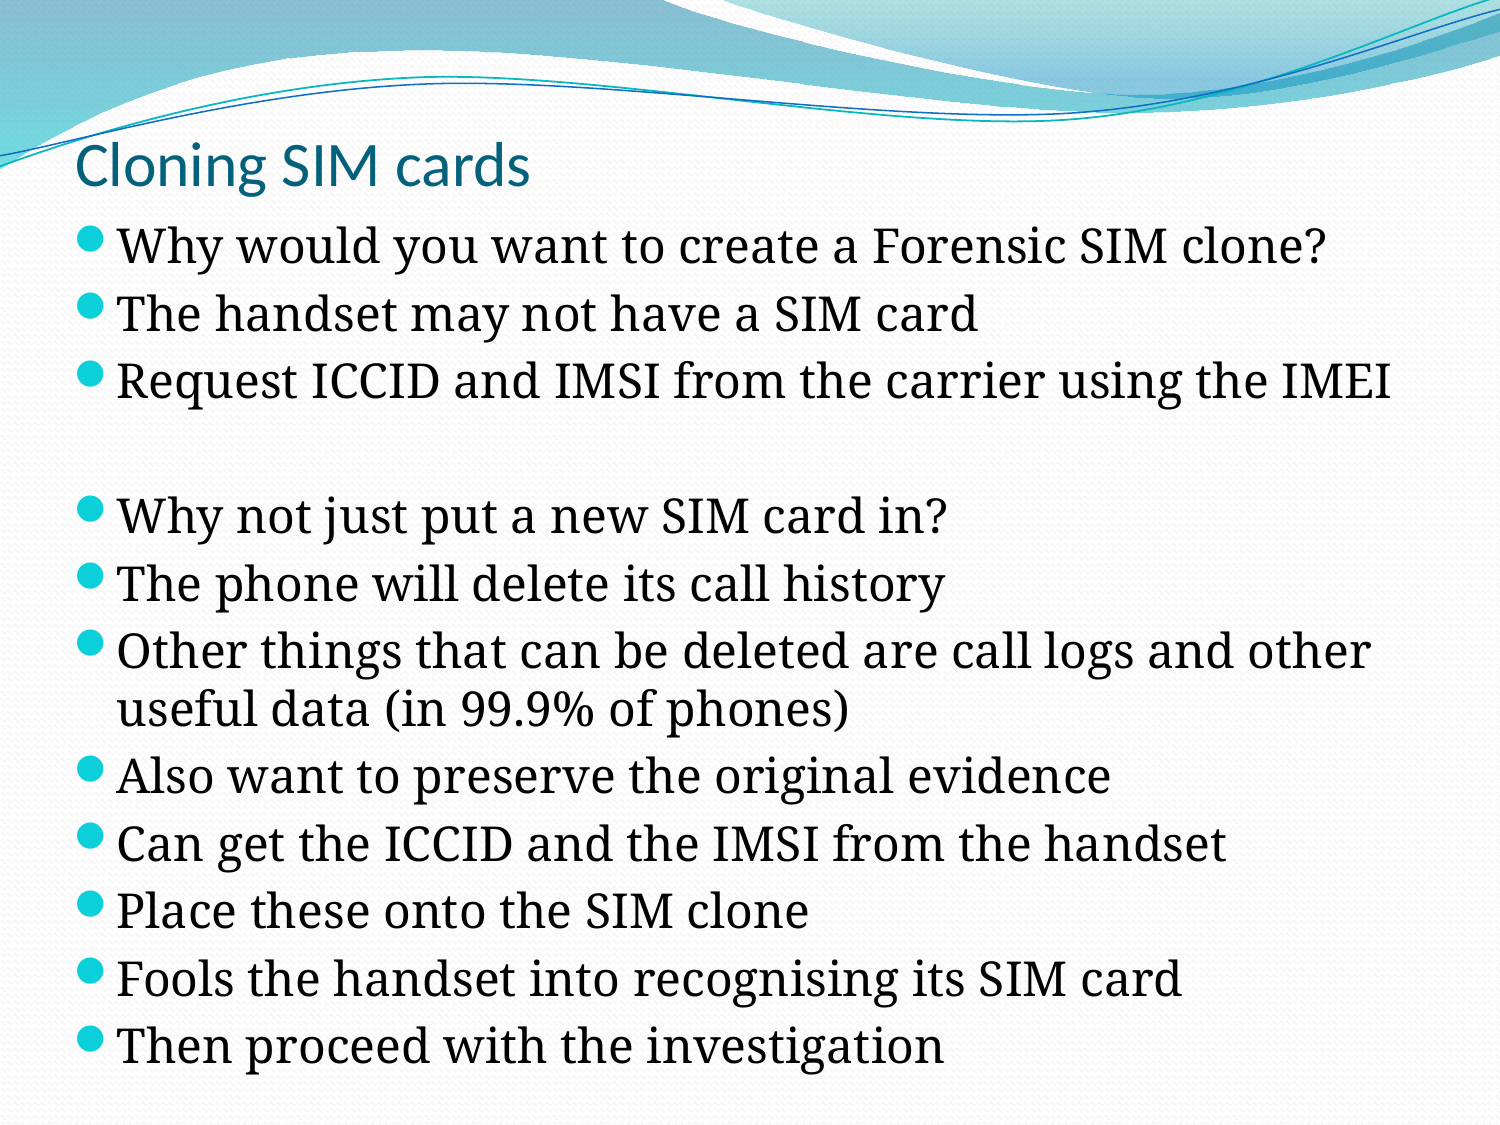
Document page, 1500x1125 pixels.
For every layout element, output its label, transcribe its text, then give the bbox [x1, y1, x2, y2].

title Cloning SIM cards [75, 115, 1425, 200]
list Why would you want to create a Forensic SIM clone? The handset may not have a SIM card Request ICCID and IMSI from the carrier using the IMEI Why not just put a new SIM card in? The phone will delete its call history Other things that can be deleted are call logs and other useful data (in 99.9% of phones) Also want to preserve the original evidence Can get the ICCID and the IMSI from the handset Place these onto the SIM clone Fools the handset into recognising its SIM card Then proceed with the investigation [58, 208, 1459, 1094]
